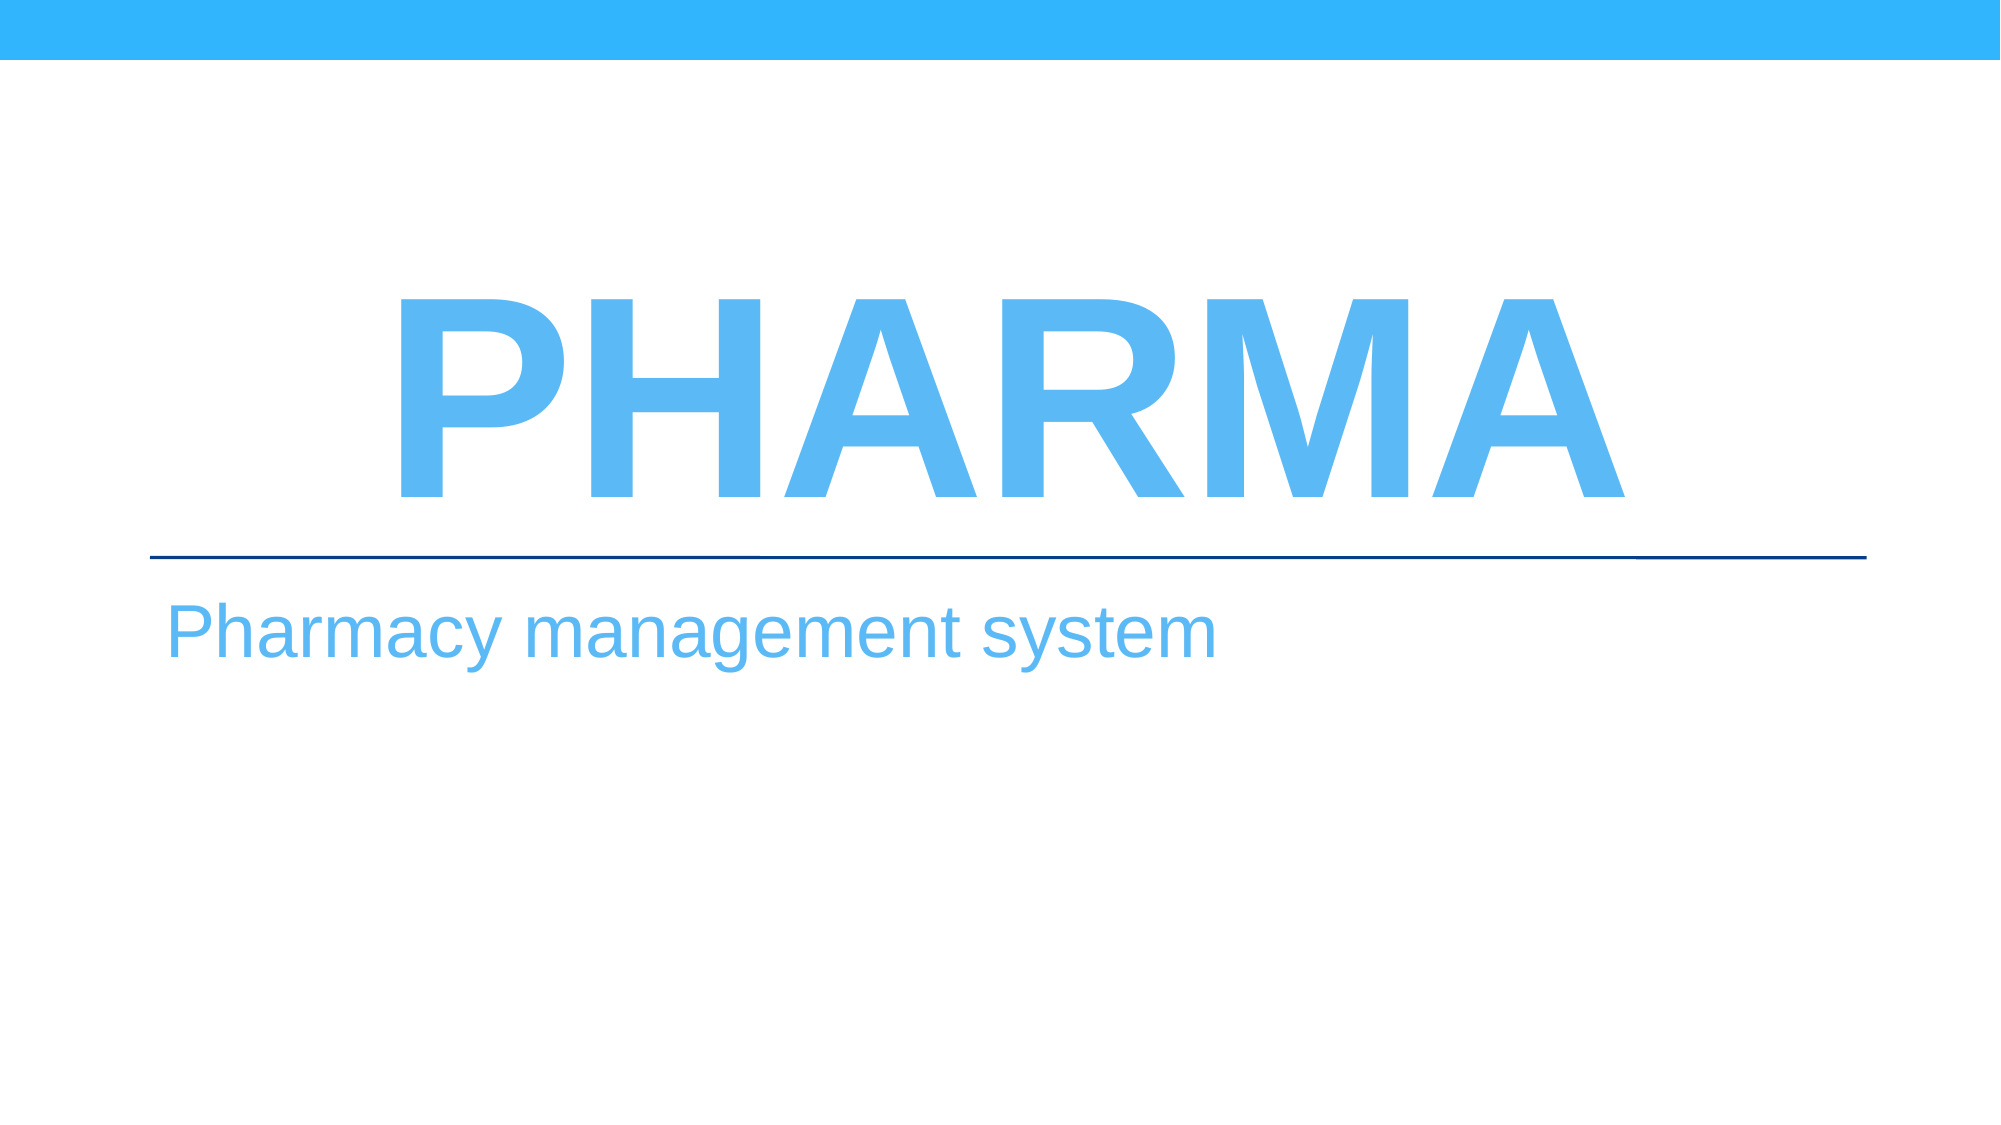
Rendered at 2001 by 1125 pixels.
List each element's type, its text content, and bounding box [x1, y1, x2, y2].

title pharma [150, 298, 1867, 563]
subtitle Pharmacy management system [150, 575, 1550, 863]
